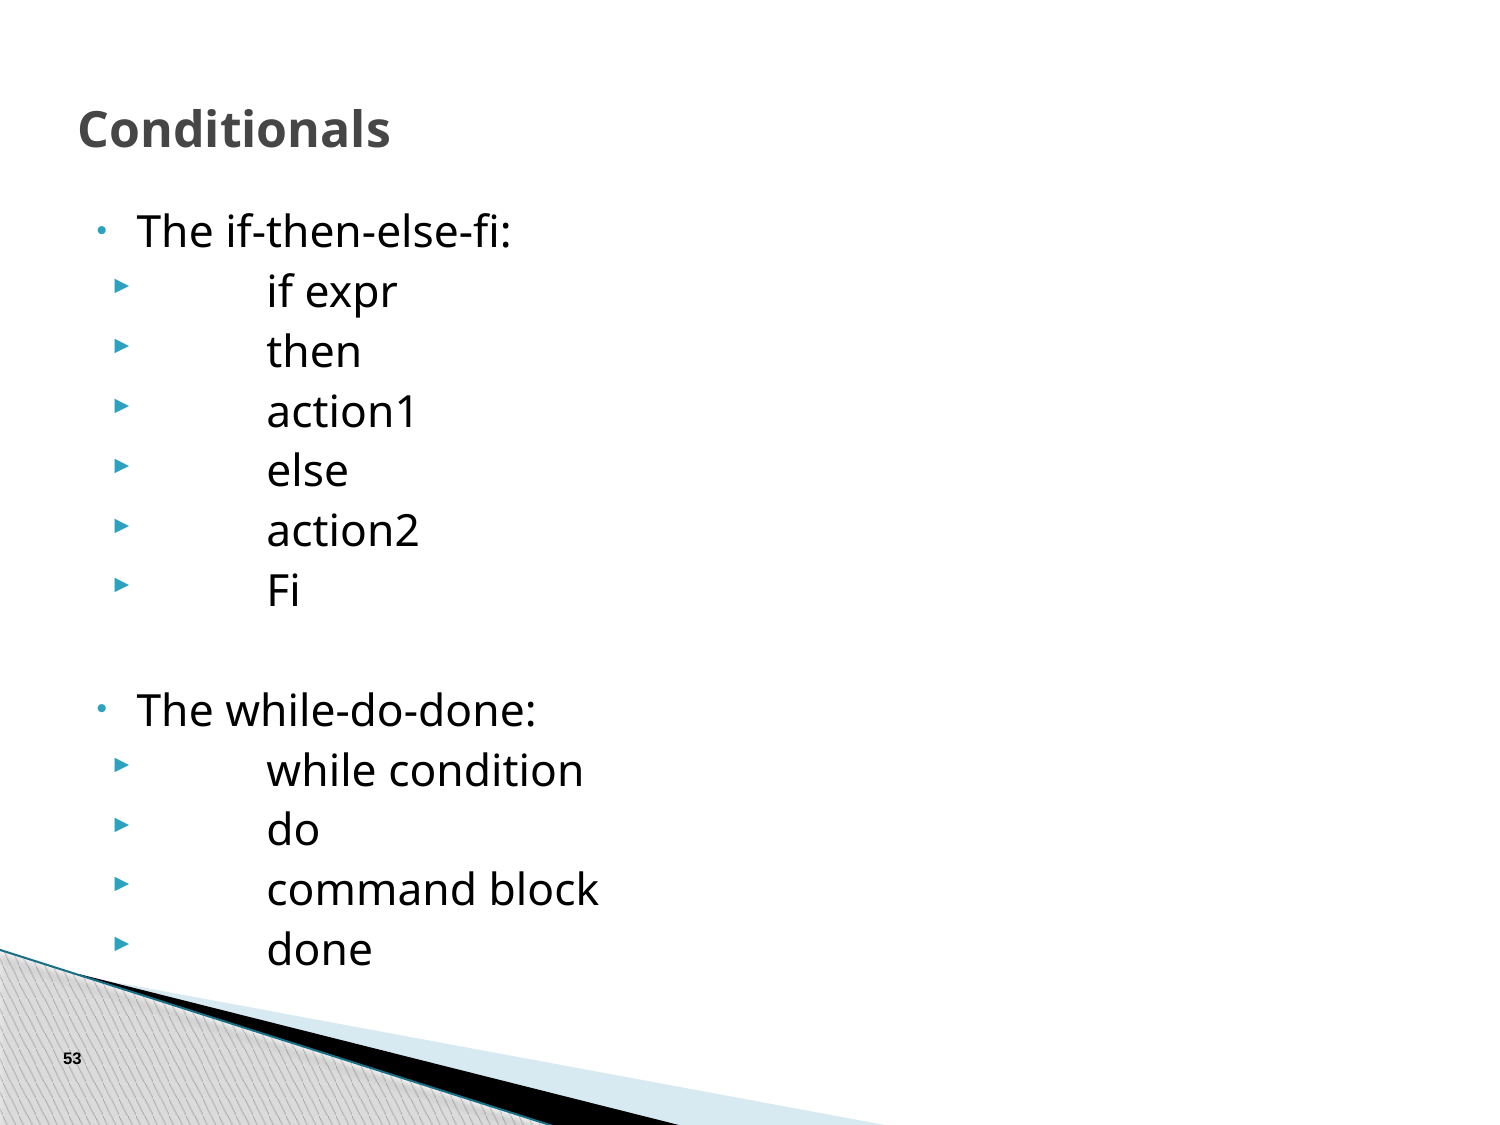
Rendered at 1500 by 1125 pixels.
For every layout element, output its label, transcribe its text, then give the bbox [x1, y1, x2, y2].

title Conditionals [63, 60, 1444, 196]
list The if-then-else-fi: if expr then action1 else action2 Fi The while-do-done: while condition do command block done [81, 195, 1463, 987]
slide_number 53 [63, 1047, 101, 1068]
